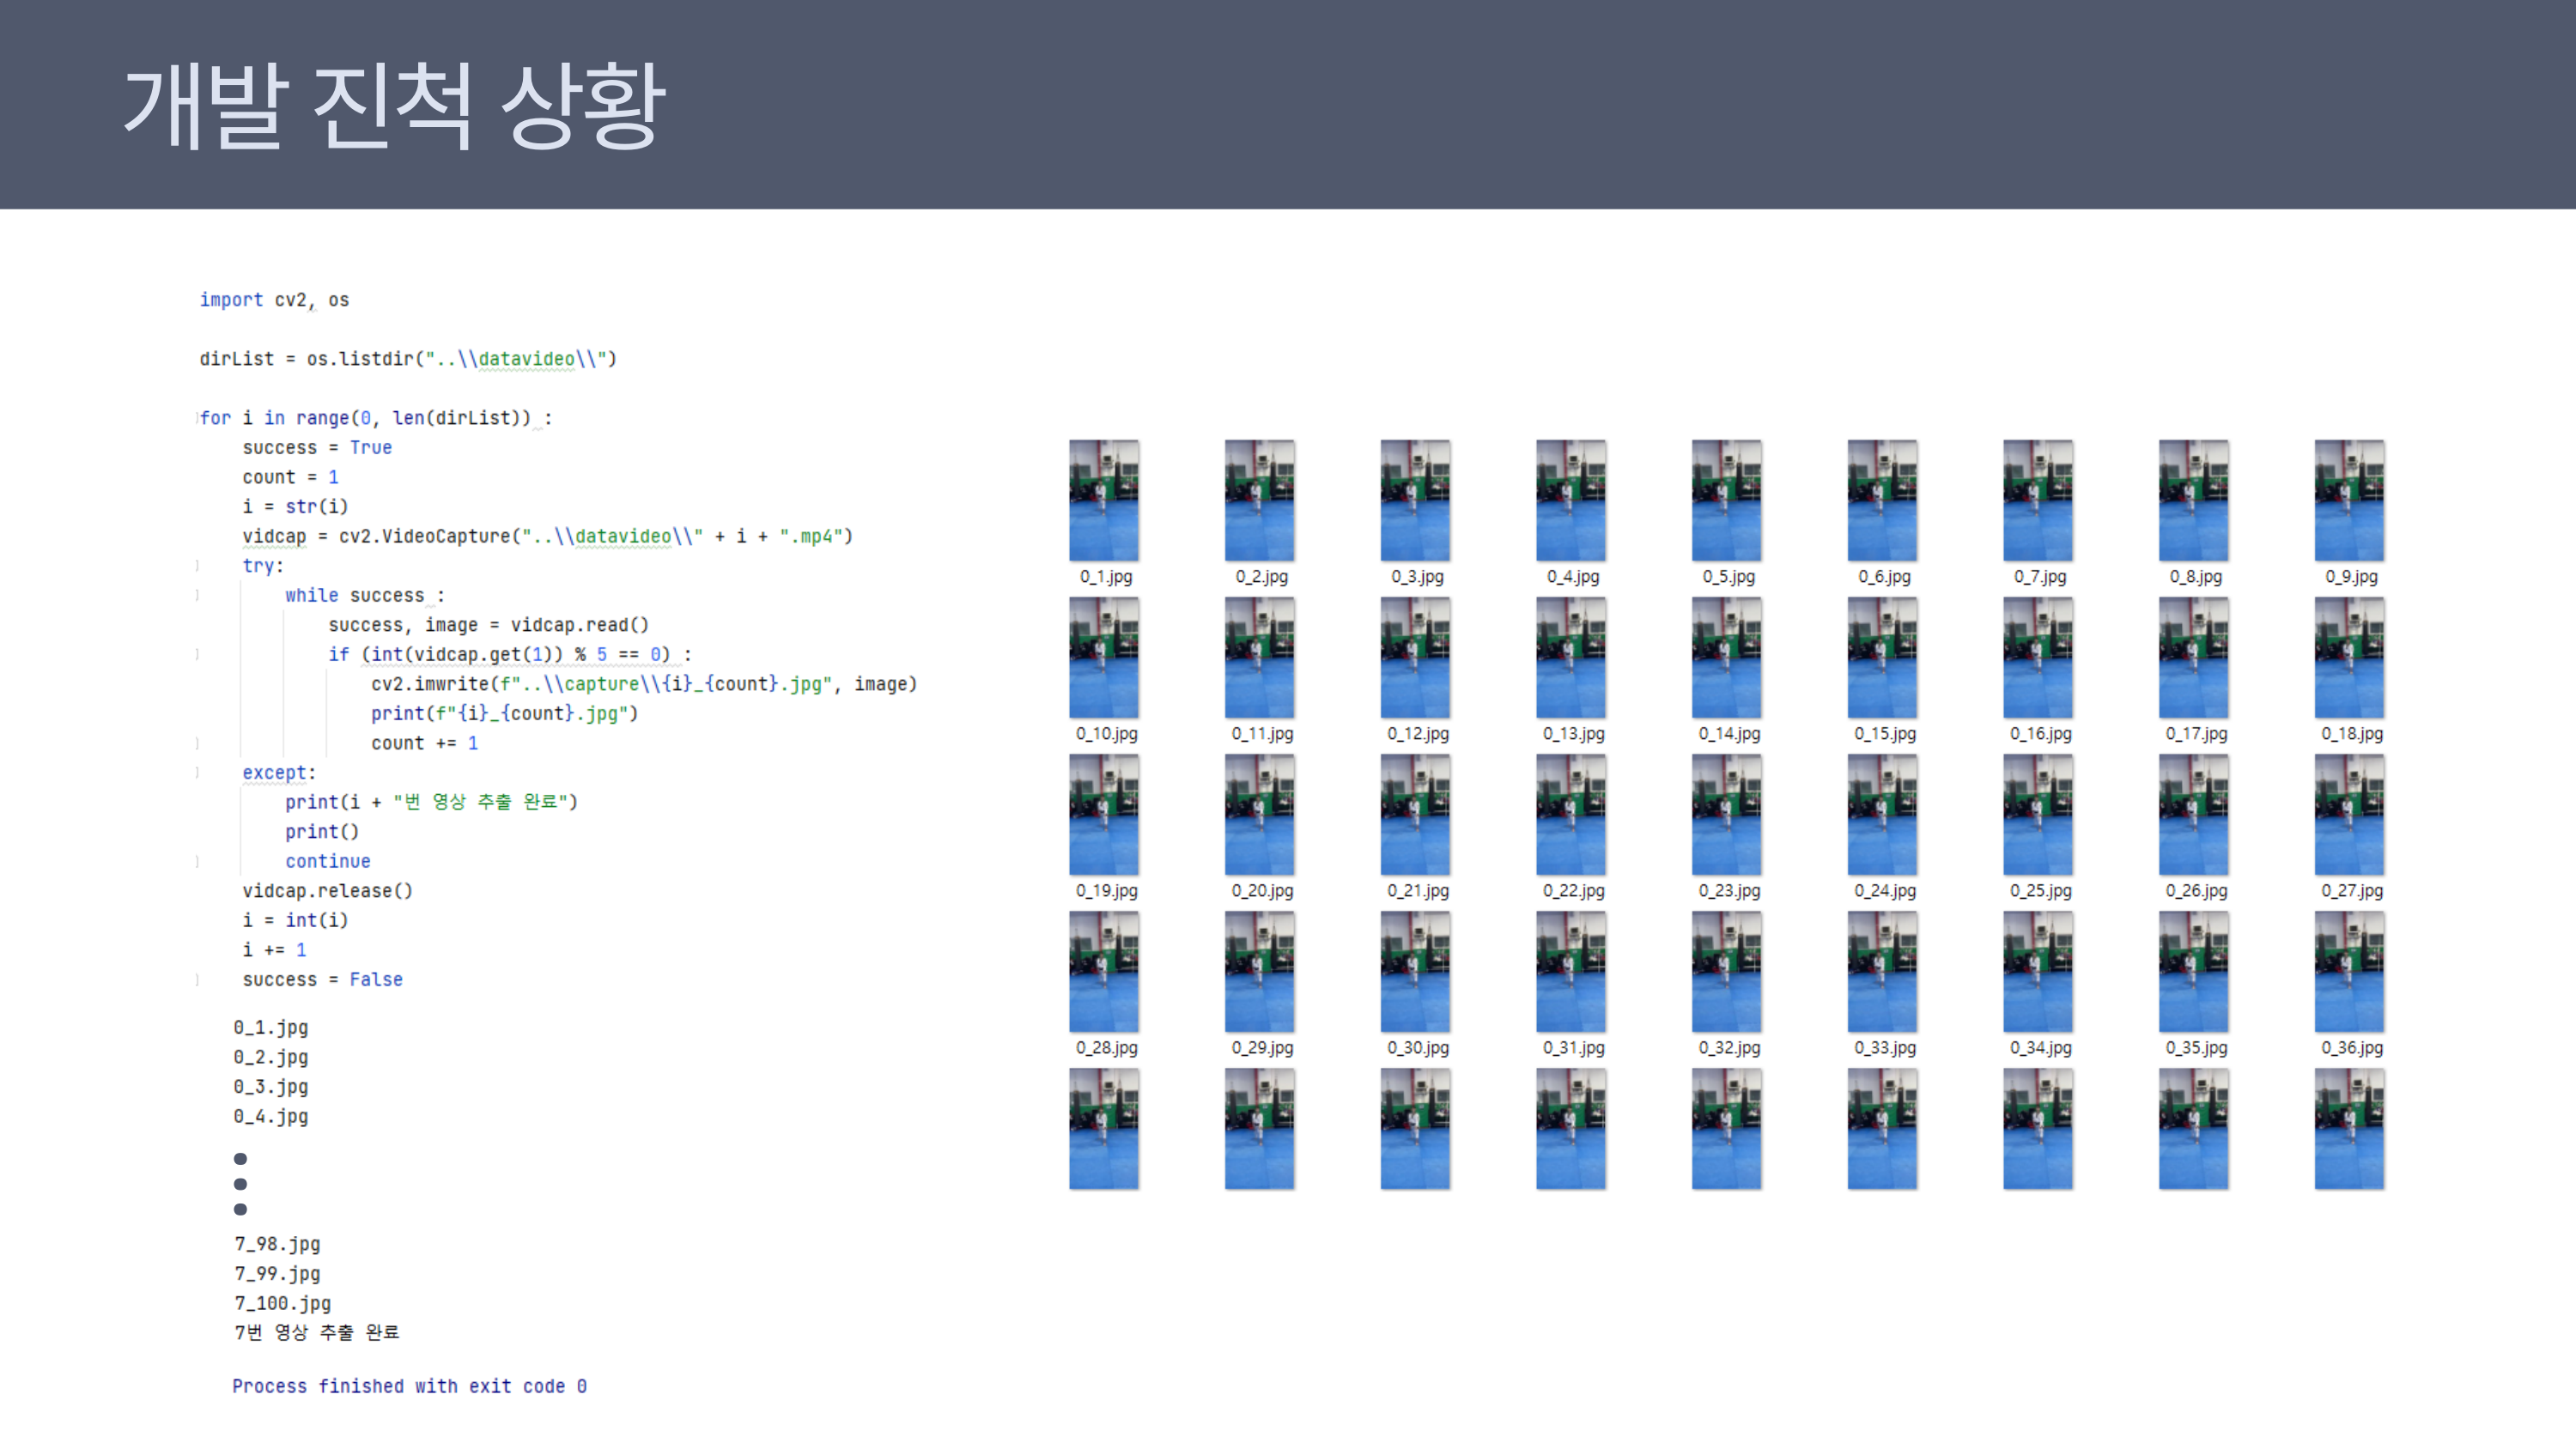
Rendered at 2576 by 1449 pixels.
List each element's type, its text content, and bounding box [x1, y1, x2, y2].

text_box [0, 0, 2576, 211]
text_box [195, 1014, 629, 1410]
picture [195, 288, 2405, 1208]
text_box 개발 진척 상황 [107, 39, 977, 168]
